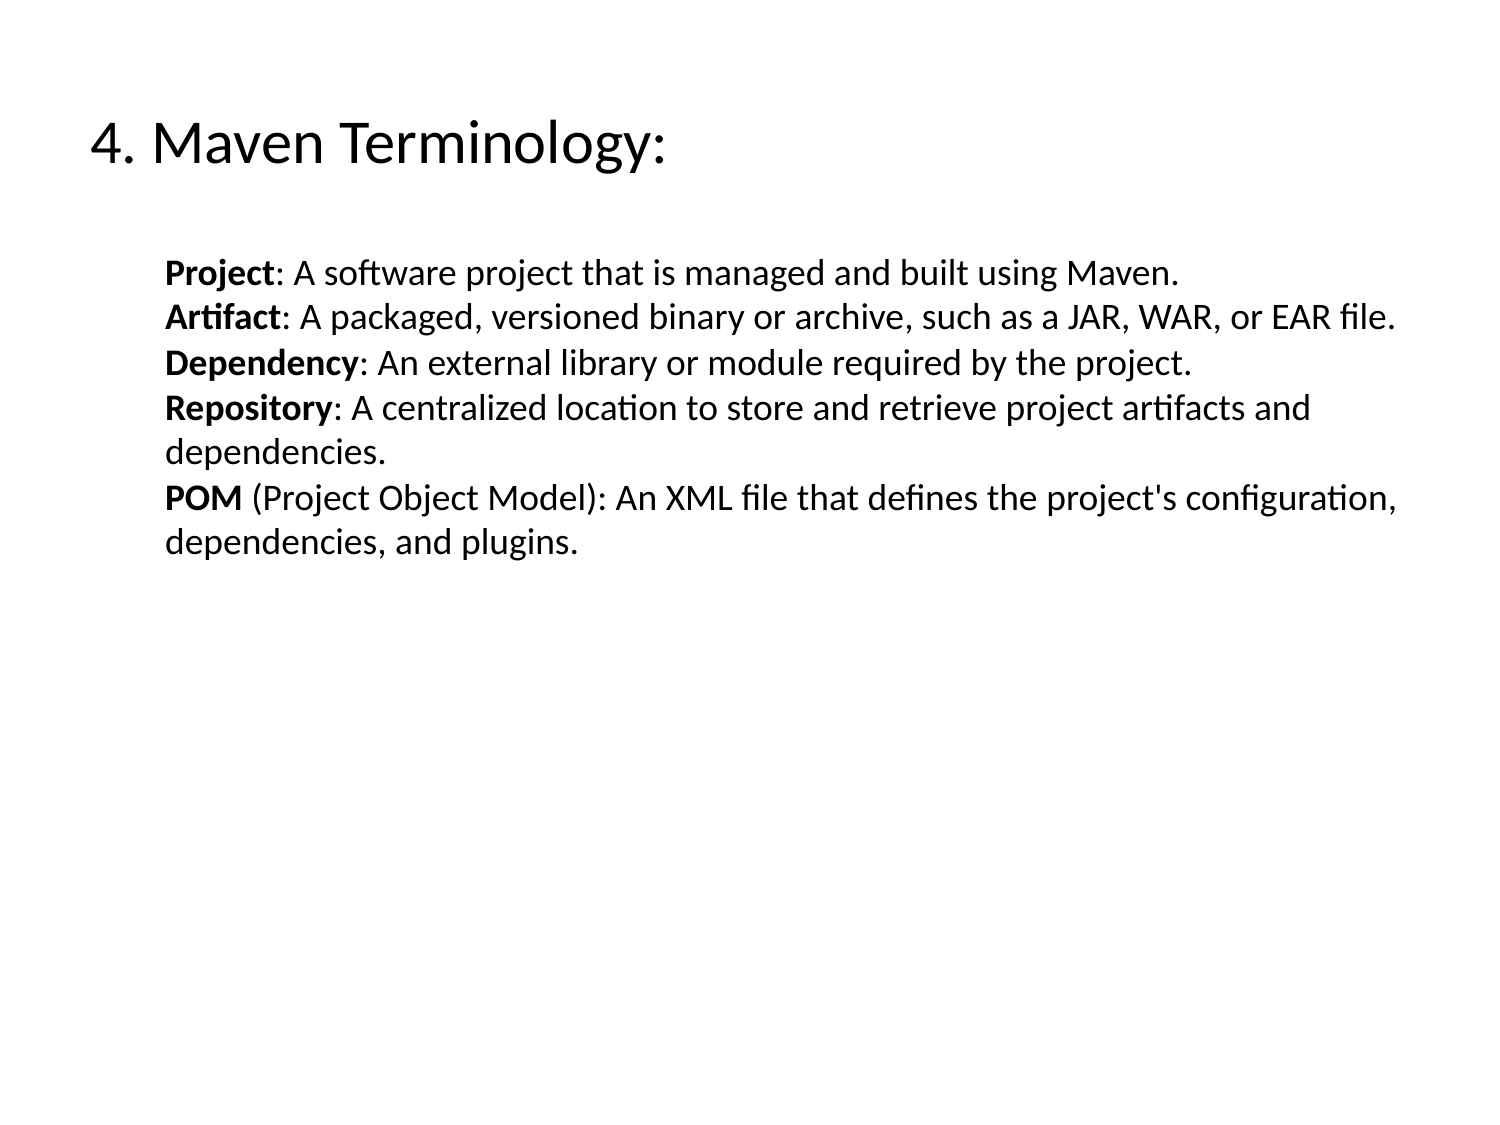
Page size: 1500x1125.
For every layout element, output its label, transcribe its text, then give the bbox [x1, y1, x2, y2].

title 4. Maven Terminology: [75, 45, 1425, 233]
text_box Project: A software project that is managed and built using Maven. Artifact: A packaged, versioned binary or archive, such as a JAR, WAR, or EAR file. Dependency: An external library or module required by the project. Repository: A centralized location to store and retrieve project artifacts and dependencies. POM (Project Object Model): An XML file that defines the project's configuration, dependencies, and plugins. [149, 149, 1500, 660]
